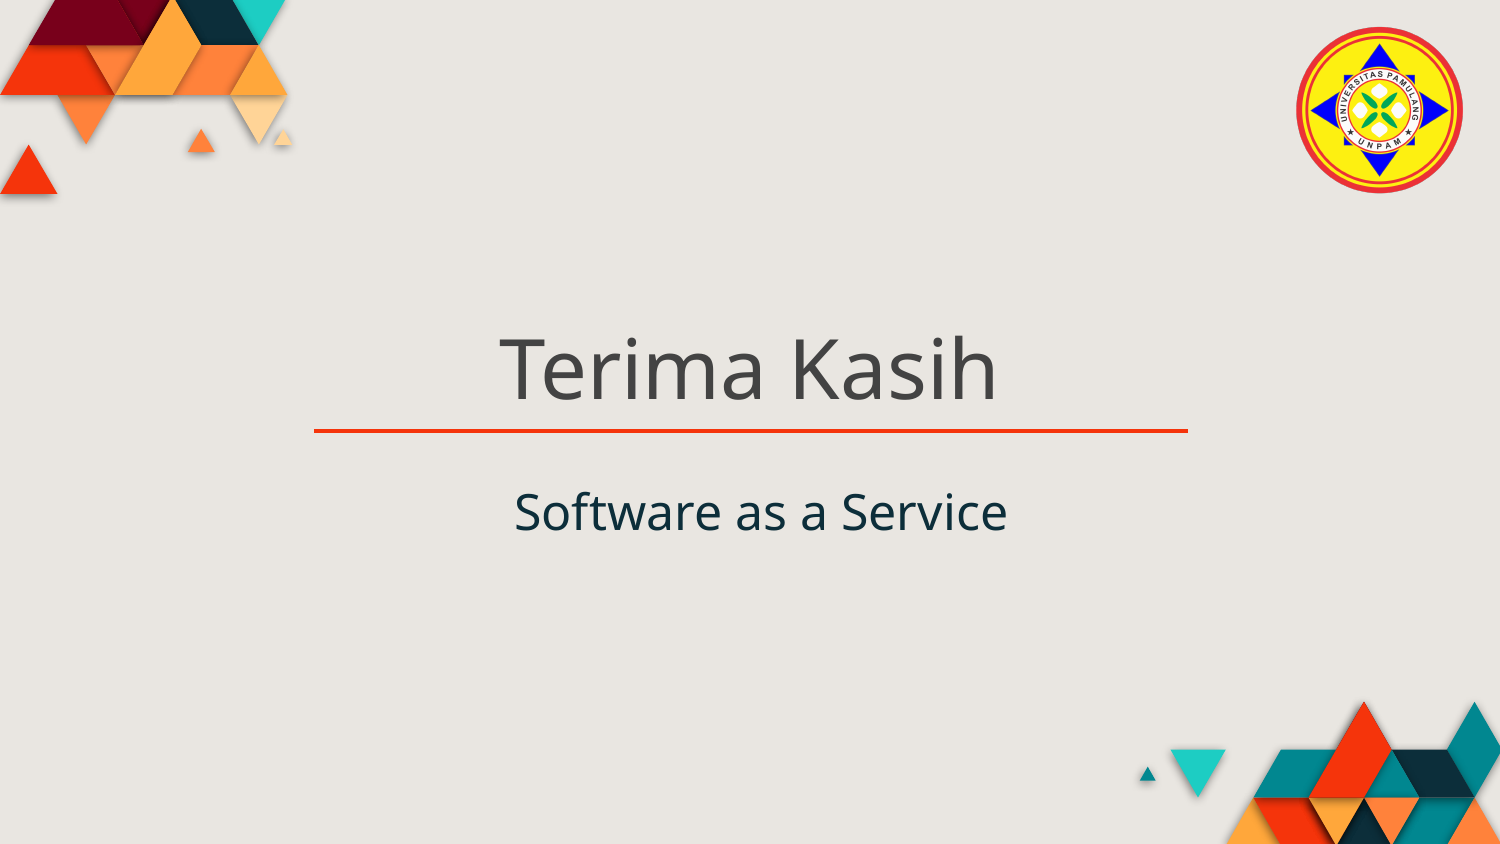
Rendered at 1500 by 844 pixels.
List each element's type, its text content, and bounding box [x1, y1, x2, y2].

title Terima Kasih [212, 337, 1288, 431]
subtitle Software as a Service [108, 465, 1392, 560]
picture [1245, 10, 1500, 210]
